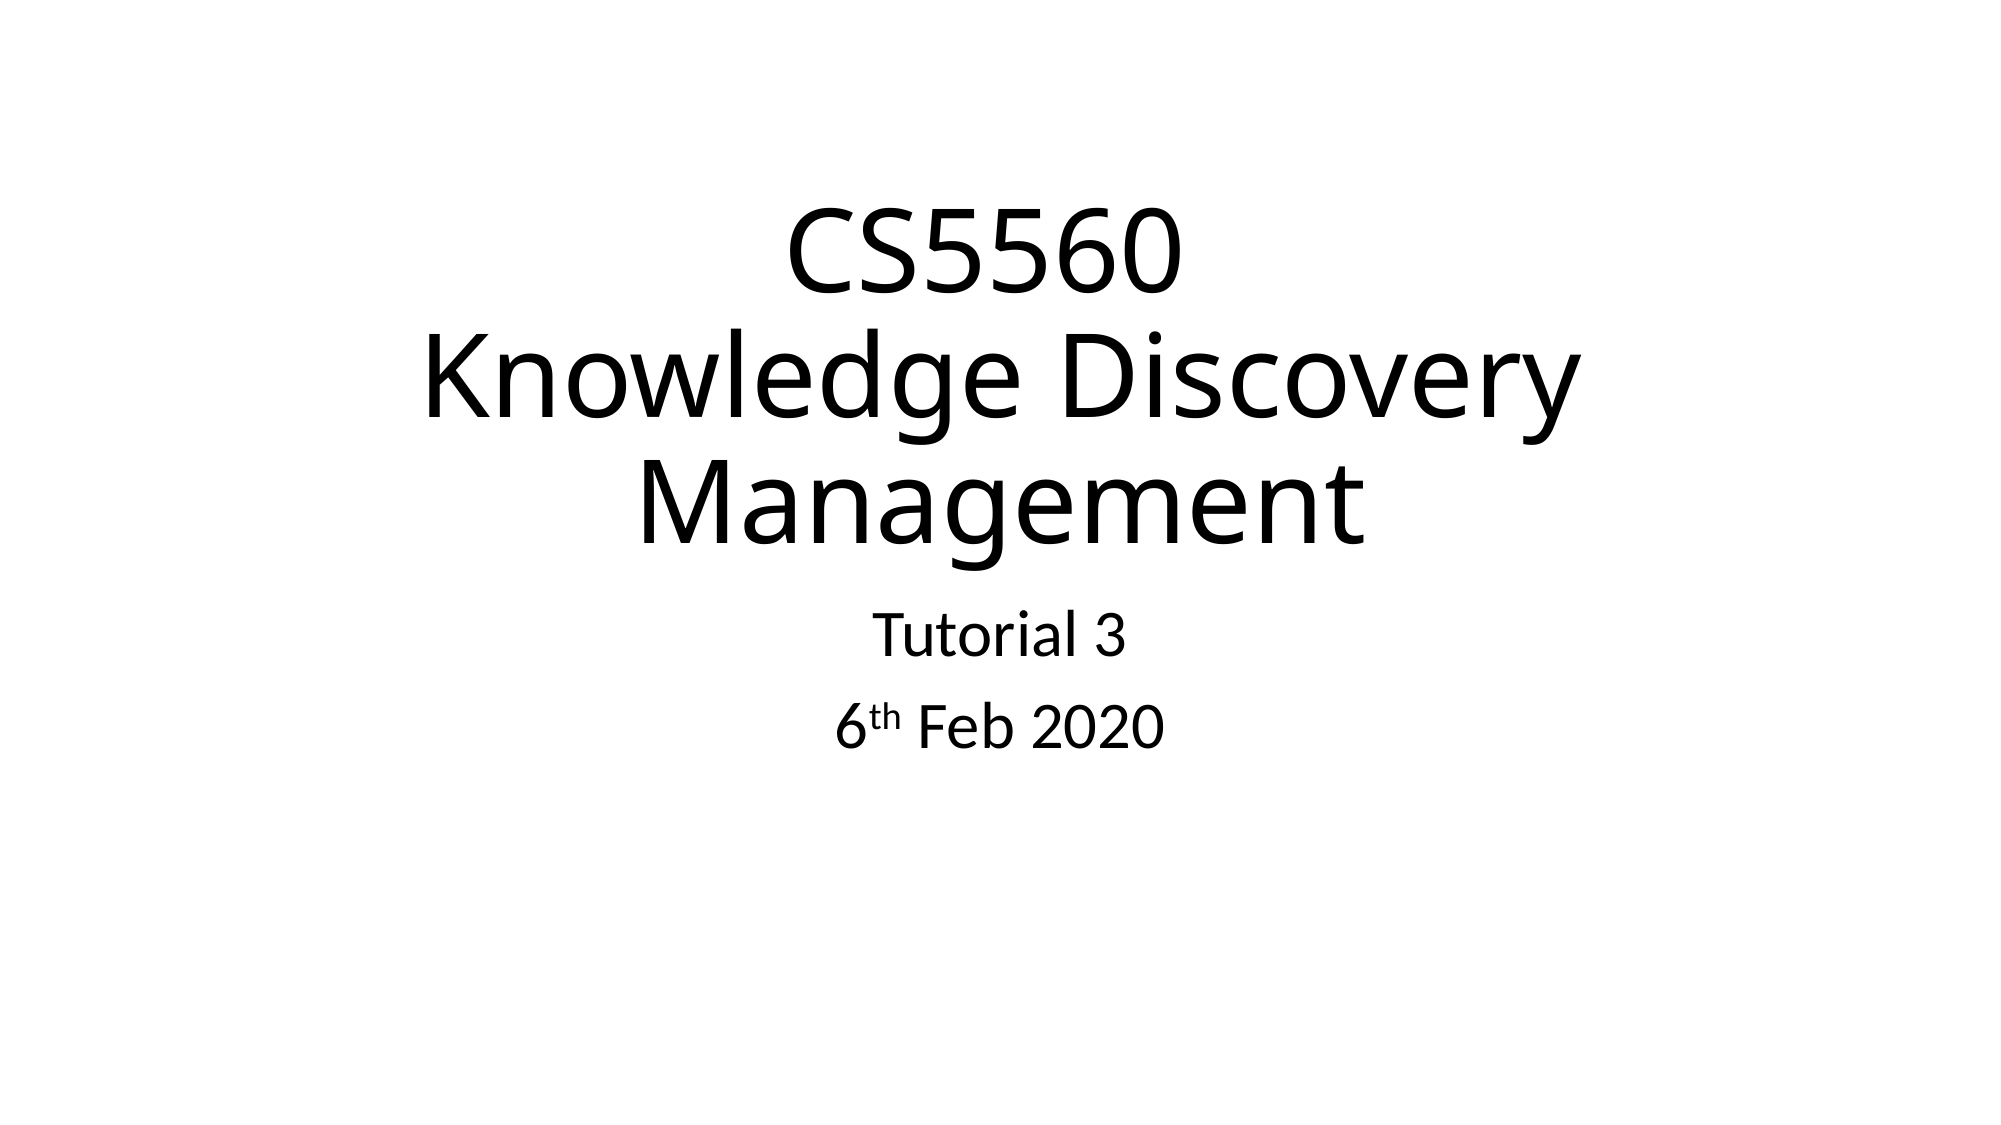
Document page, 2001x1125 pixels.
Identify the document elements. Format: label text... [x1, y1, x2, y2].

subtitle Tutorial 3 6th Feb 2020 [249, 590, 1750, 863]
title CS5560 Knowledge Discovery Management [249, 184, 1750, 576]
